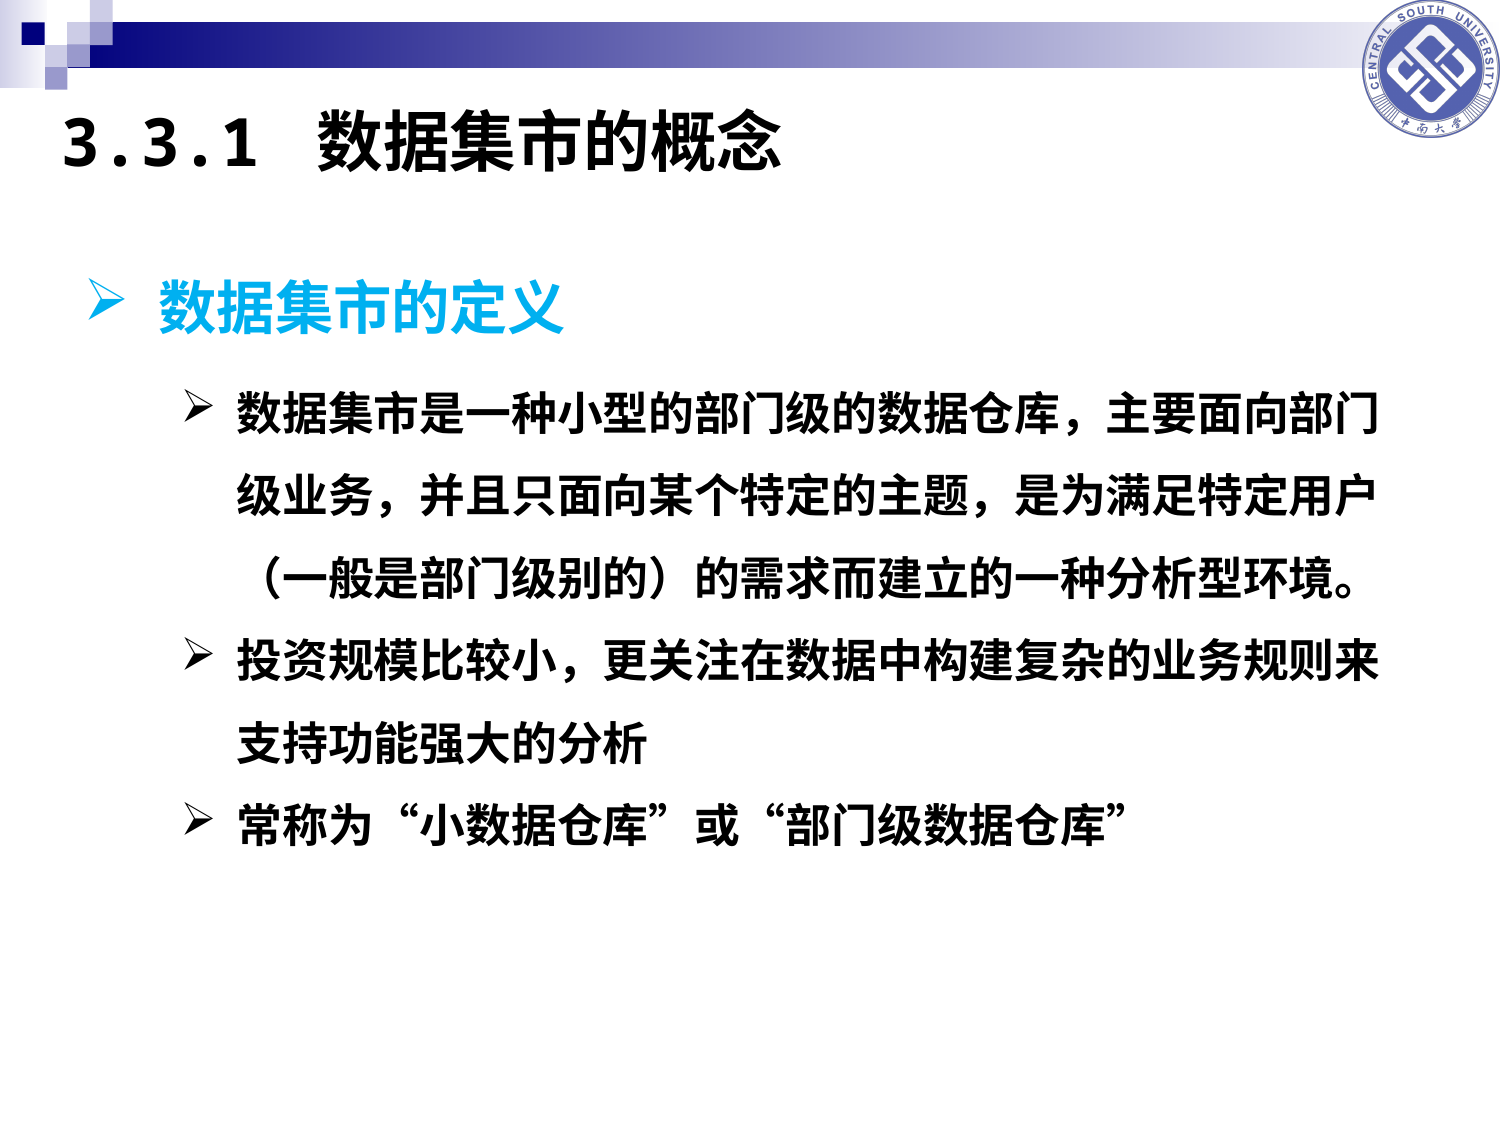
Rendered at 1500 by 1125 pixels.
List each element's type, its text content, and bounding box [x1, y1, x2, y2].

text_box 数据集市的定义 [68, 264, 582, 349]
text_box 3.3.1 数据集市的概念 [45, 90, 1447, 190]
text_box 数据集市是一种小型的部门级的数据仓库，主要面向部门级业务，并且只面向某个特定的主题，是为满足特定用户（一般是部门级别的）的需求而建立的一种分析型环境。 投资规模比较小，更关注在数据中构建复杂的业务规则来支持功能强大的分析 常称为“小数据仓库”或“部门级数据仓库” [90, 349, 1402, 860]
picture [1362, 0, 1500, 138]
